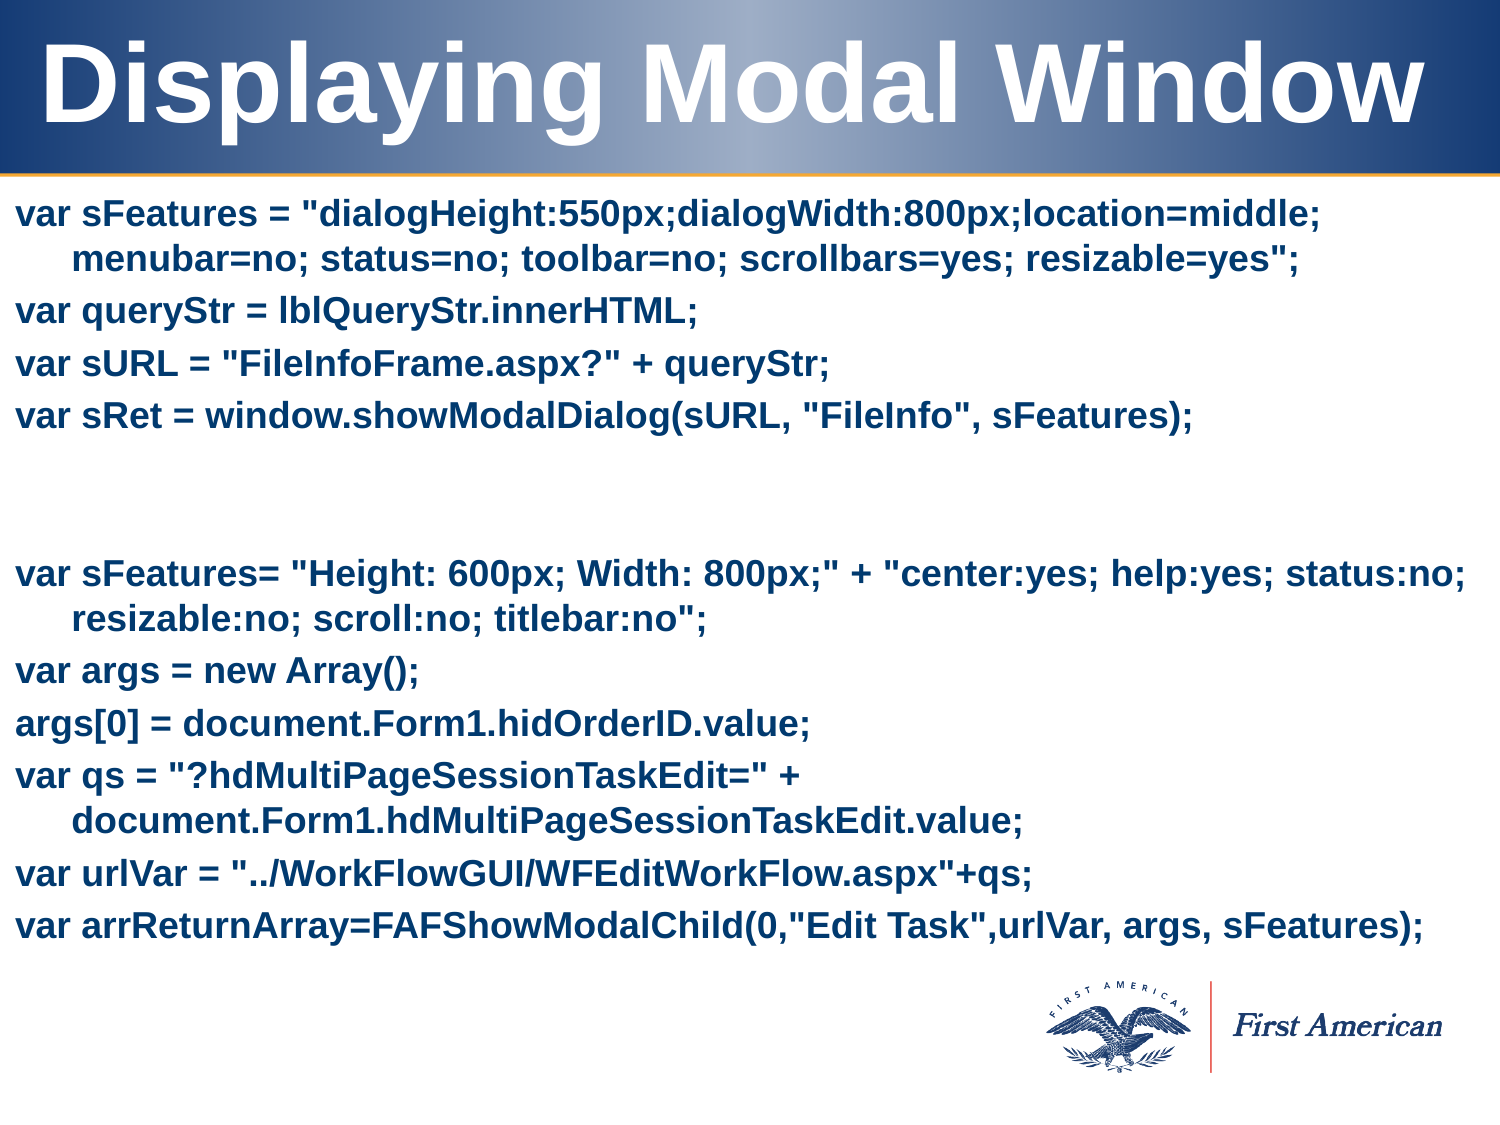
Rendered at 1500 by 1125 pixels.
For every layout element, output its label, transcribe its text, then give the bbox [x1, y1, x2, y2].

title Displaying Modal Window [24, 1, 1473, 133]
list var sFeatures = "dialogHeight:550px;dialogWidth:800px;location=middle; menubar=no; status=no; toolbar=no; scrollbars=yes; resizable=yes"; var queryStr = lblQueryStr.innerHTML; var sURL = "FileInfoFrame.aspx?" + queryStr; var sRet = window.showModalDialog(sURL, "FileInfo", sFeatures); var sFeatures= "Height: 600px; Width: 800px;" + "center:yes; help:yes; status:no; resizable:no; scroll:no; titlebar:no"; var args = new Array(); args[0] = document.Form1.hidOrderID.value; var qs = "?hdMultiPageSessionTaskEdit=" + document.Form1.hdMultiPageSessionTaskEdit.value; var urlVar = "../WorkFlowGUI/WFEditWorkFlow.aspx"+qs; var arrReturnArray=FAFShowModalChild(0,"Edit Task",urlVar, args, sFeatures); [0, 180, 1500, 1012]
picture [675, 1012, 1442, 1125]
